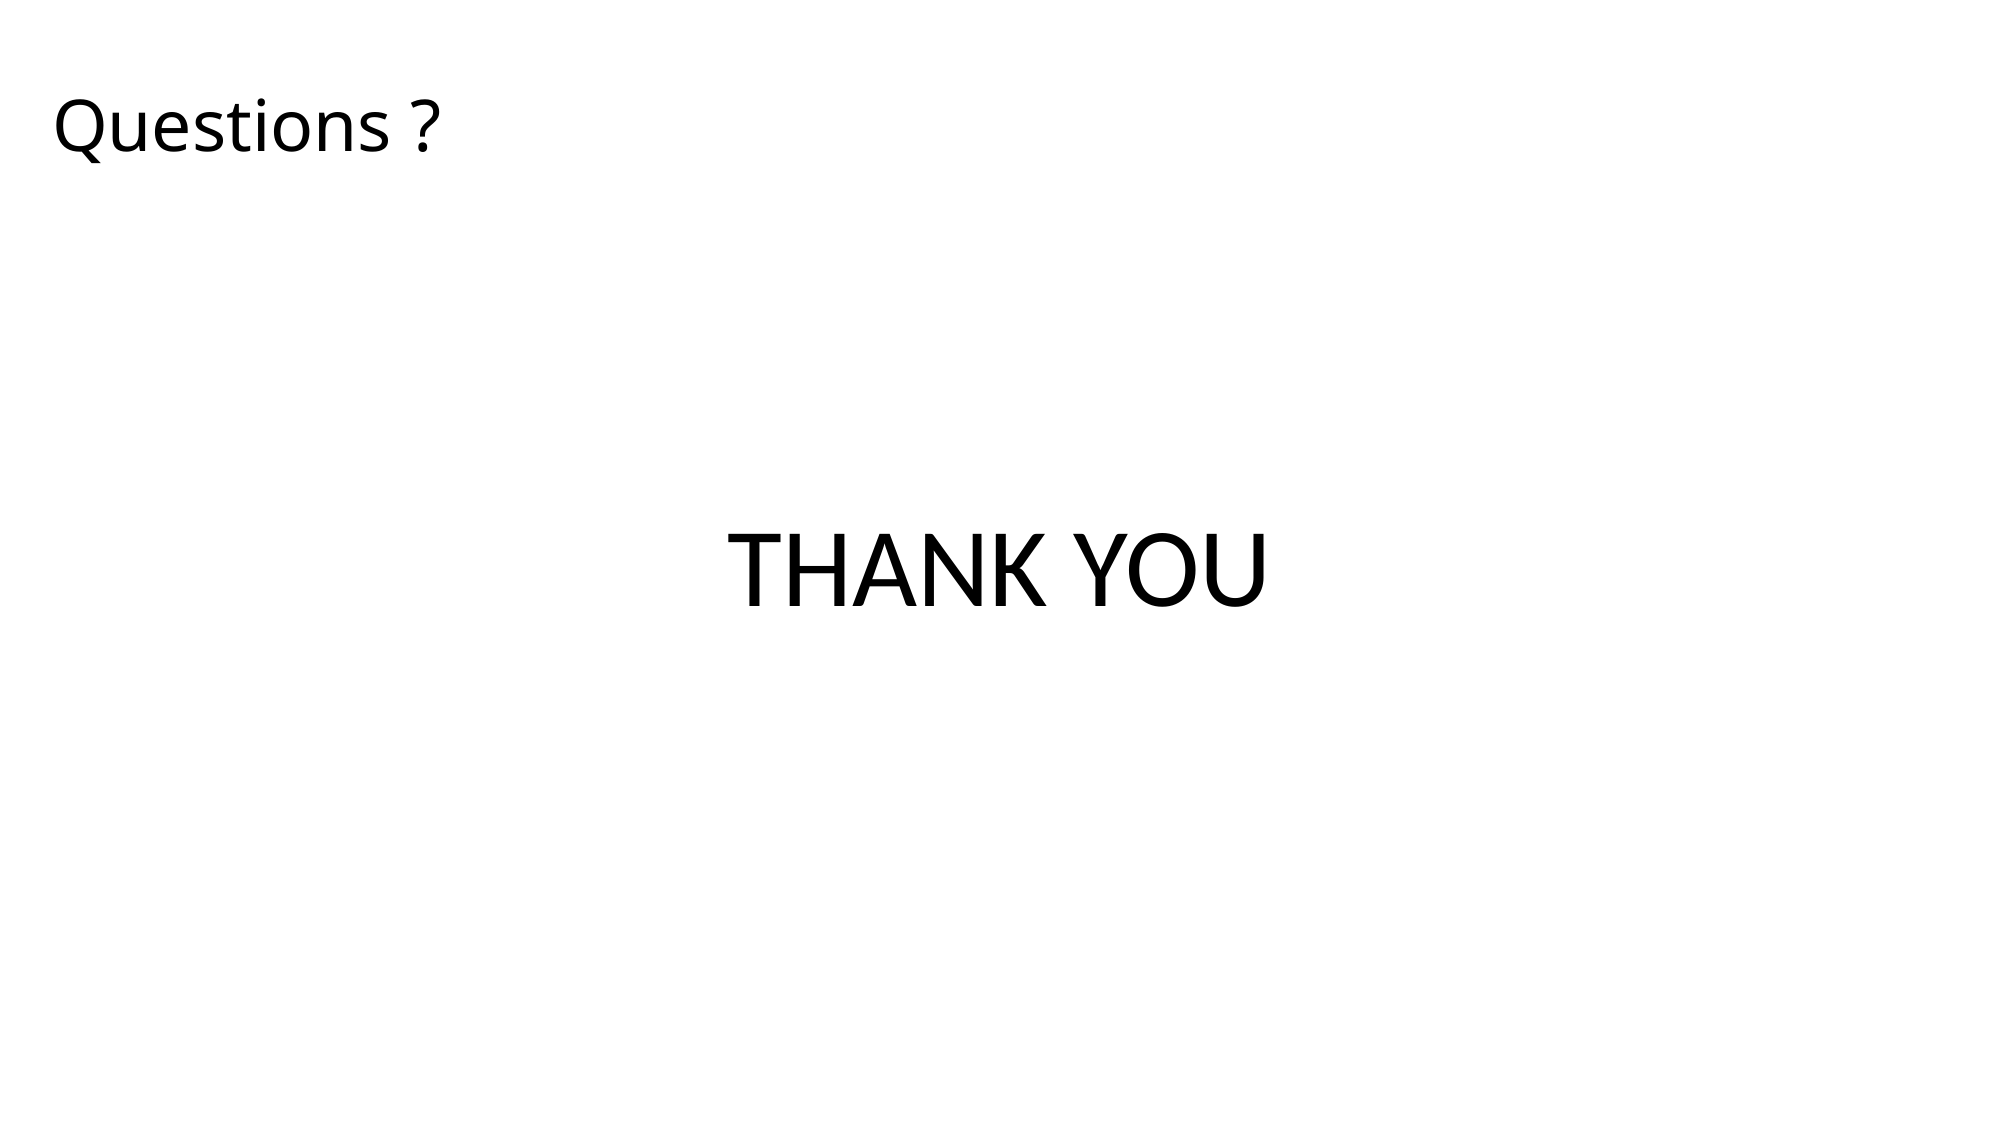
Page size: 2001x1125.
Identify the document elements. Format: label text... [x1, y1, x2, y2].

text_box THANK YOU [712, 486, 1288, 637]
title Questions ? [37, 81, 1083, 175]
